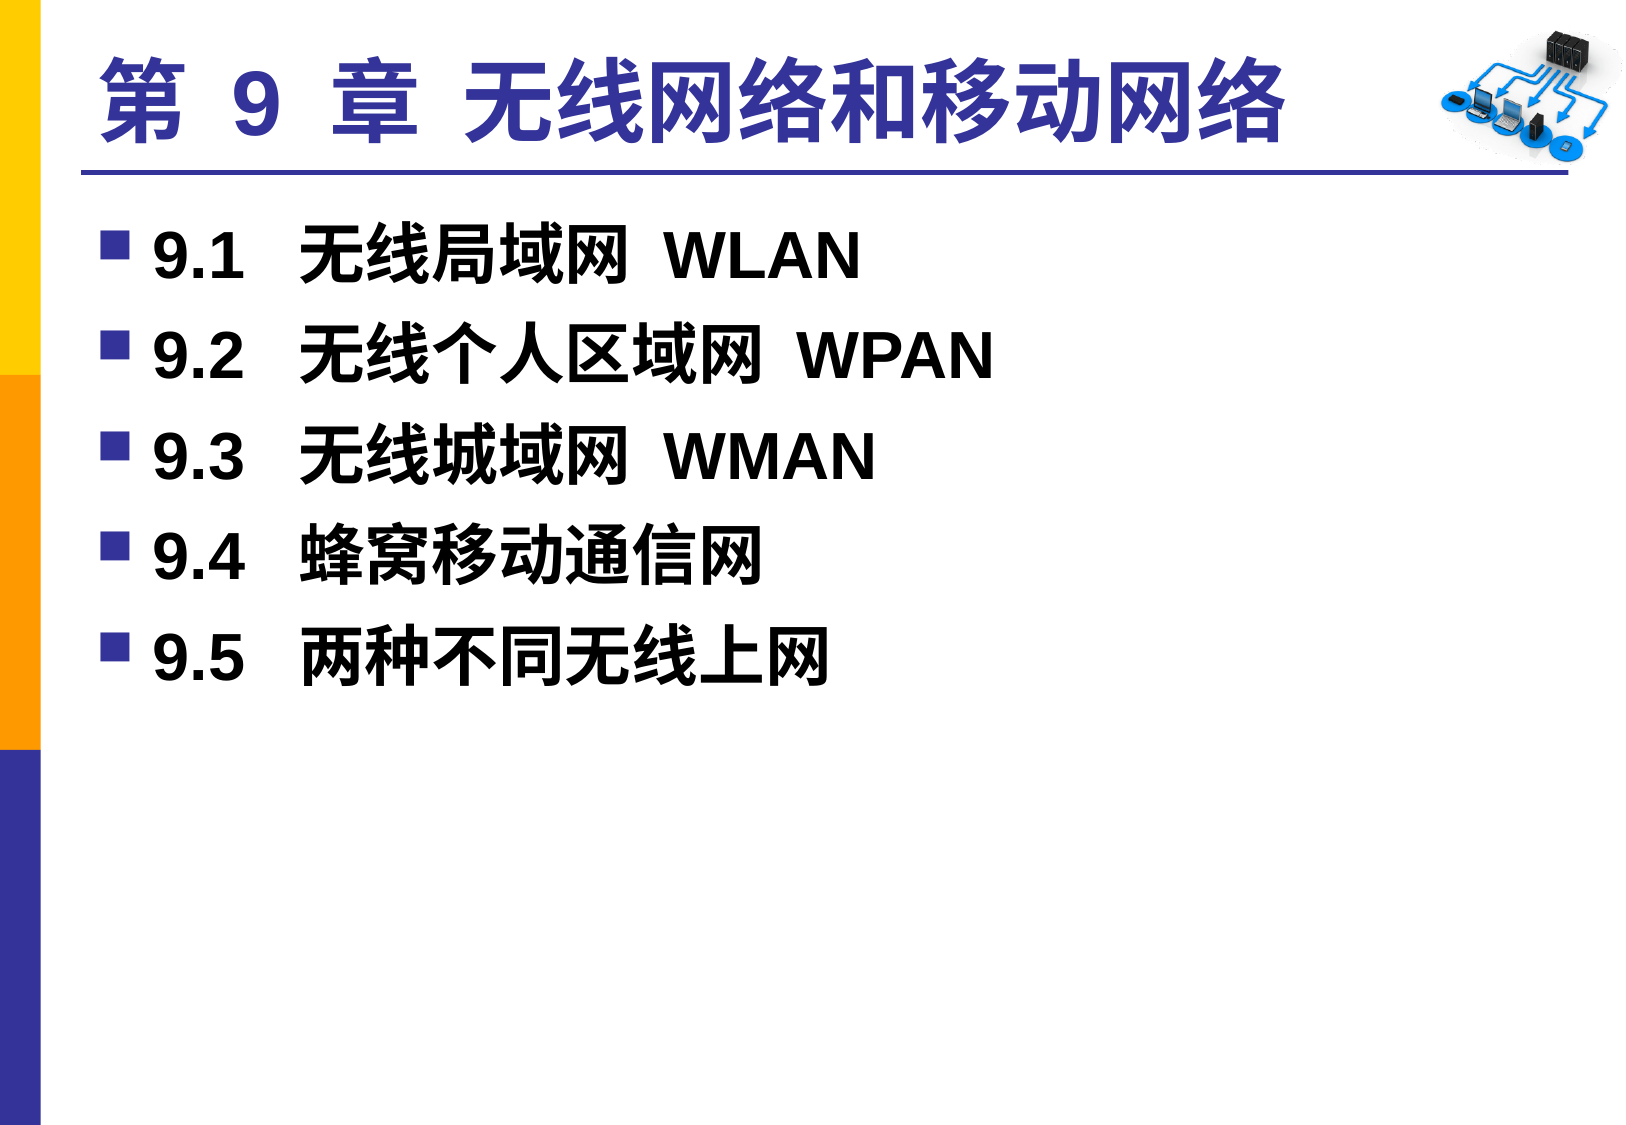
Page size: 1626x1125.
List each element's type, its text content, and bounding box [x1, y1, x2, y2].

picture [1438, 30, 1624, 165]
title 第 9 章 无线网络和移动网络 [81, 30, 1569, 161]
list 9.1 无线局域网 WLAN 9.2 无线个人区域网 WPAN 9.3 无线城域网 WMAN 9.4 蜂窝移动通信网 9.5 两种不同无线上网 [81, 196, 1569, 1006]
